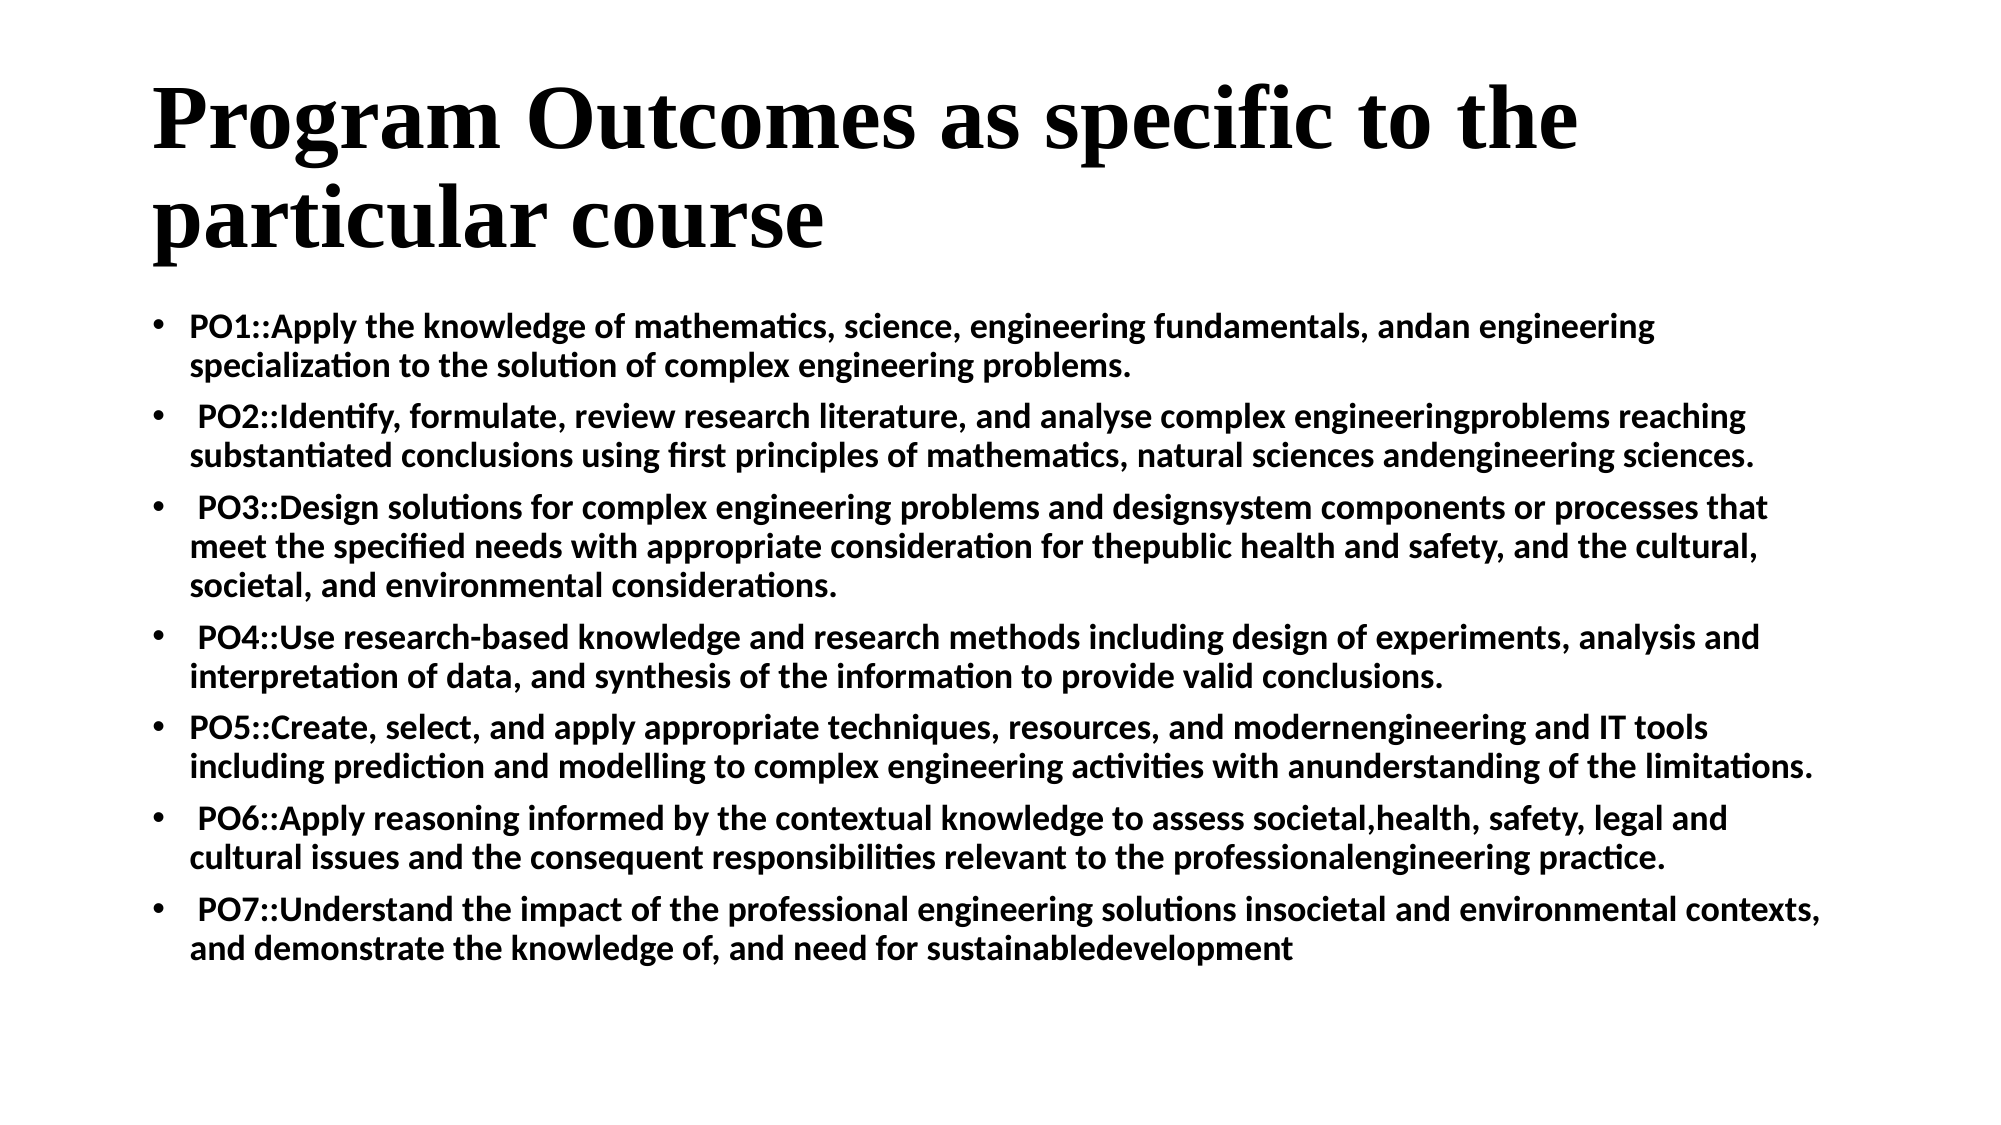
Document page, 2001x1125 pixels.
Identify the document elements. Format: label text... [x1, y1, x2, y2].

title Program Outcomes as specific to the particular course [137, 59, 1863, 278]
list PO1::Apply the knowledge of mathematics, science, engineering fundamentals, andan engineering specialization to the solution of complex engineering problems. PO2::Identify, formulate, review research literature, and analyse complex engineeringproblems reaching substantiated conclusions using first principles of mathematics, natural sciences andengineering sciences. PO3::Design solutions for complex engineering problems and designsystem components or processes that meet the specified needs with appropriate consideration for thepublic health and safety, and the cultural, societal, and environmental considerations. PO4::Use research-based knowledge and research methods including design of experiments, analysis and interpretation of data, and synthesis of the information to provide valid conclusions. PO5::Create, select, and apply appropriate techniques, resources, and modernengineering and IT tools including prediction and modelling to complex engineering activities with anunderstanding of the limitations. PO6::Apply reasoning informed by the contextual knowledge to assess societal,health, safety, legal and cultural issues and the consequent responsibilities relevant to the professionalengineering practice. PO7::Understand the impact of the professional engineering solutions insocietal and environmental contexts, and demonstrate the knowledge of, and need for sustainabledevelopment [137, 299, 1863, 1014]
